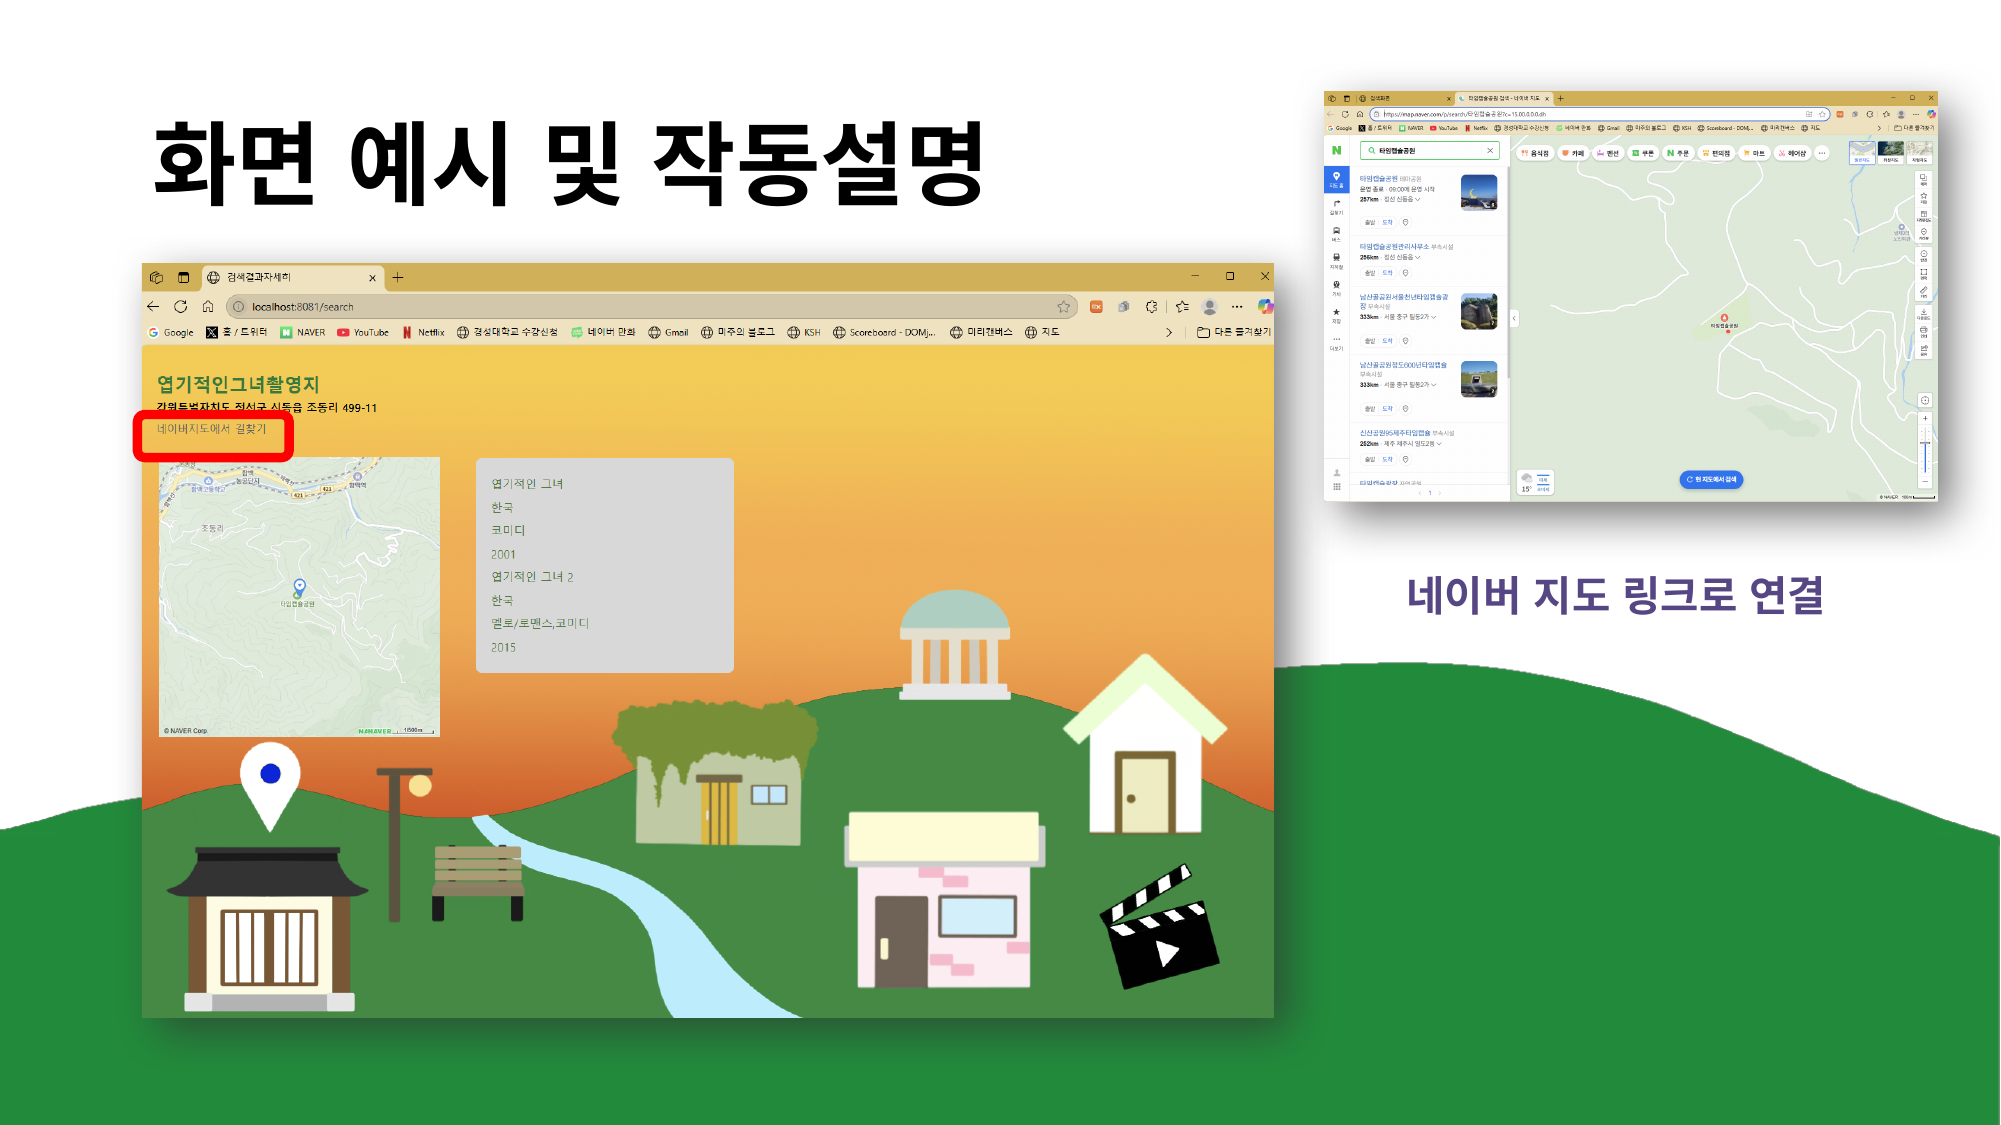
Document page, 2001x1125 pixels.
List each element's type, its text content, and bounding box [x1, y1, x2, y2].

picture [0, 91, 2000, 1125]
title 화면 예시 및 작동설명 [137, 59, 1863, 204]
